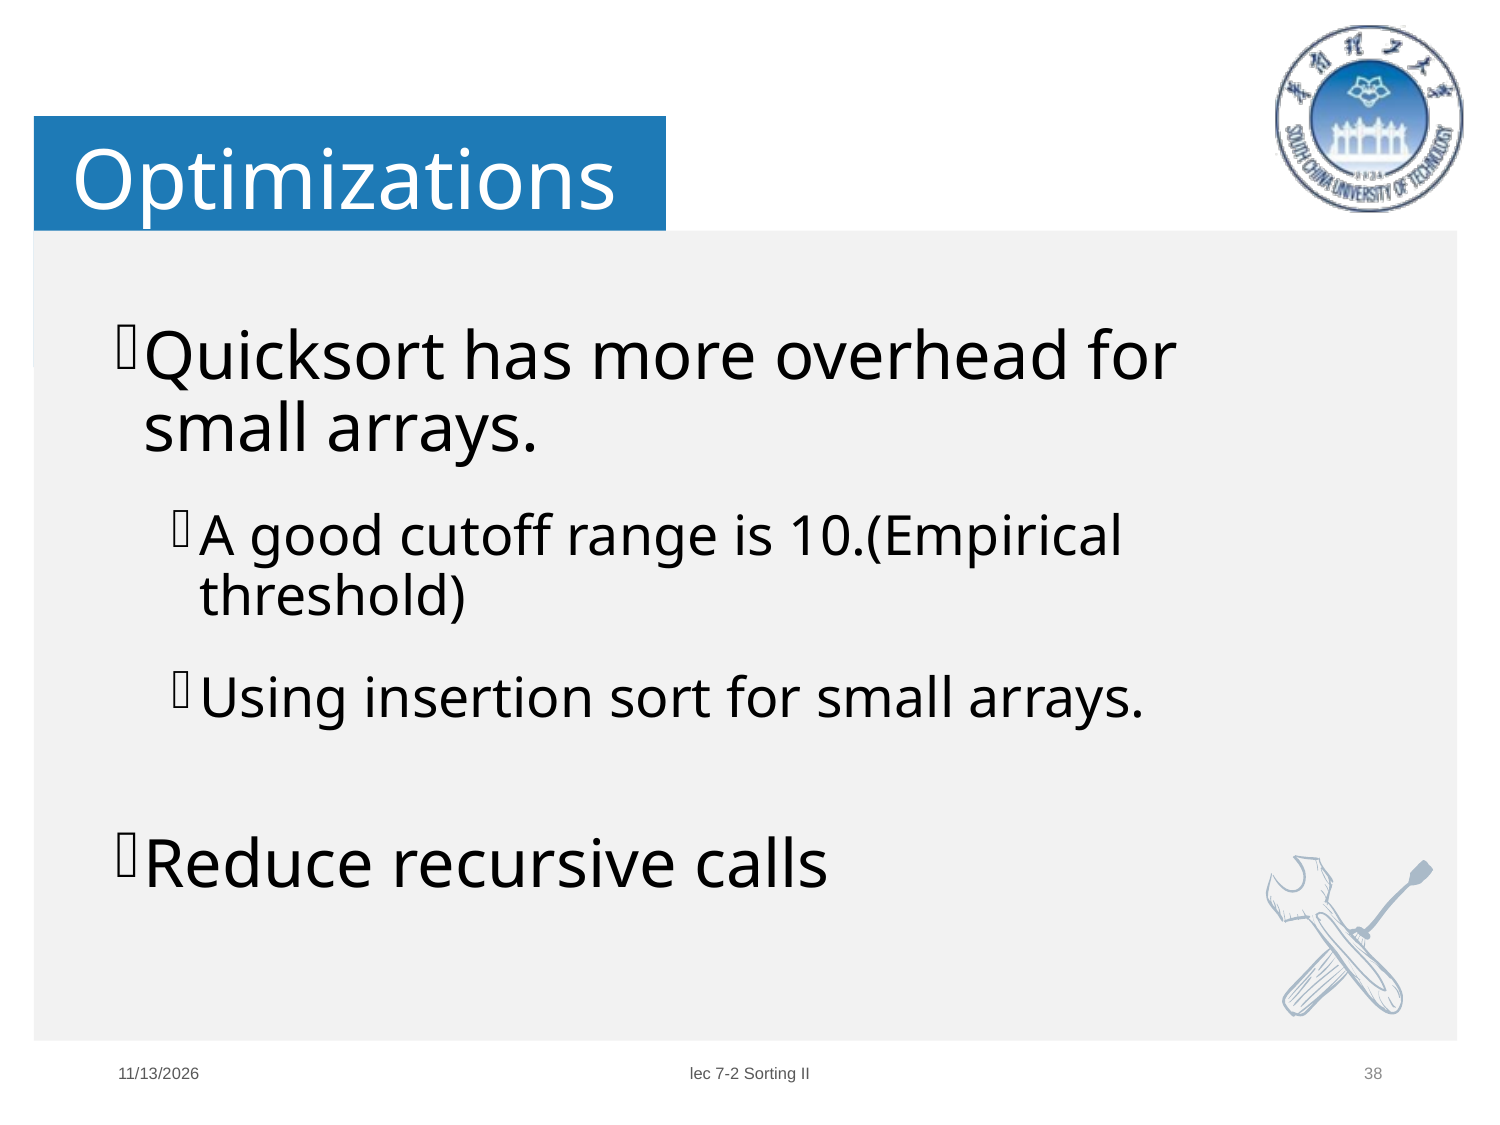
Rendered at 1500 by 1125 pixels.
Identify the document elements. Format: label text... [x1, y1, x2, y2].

slide_number 38 [1060, 1042, 1398, 1103]
text_box [33, 230, 1458, 1042]
footer lec 7-2 Sorting II [496, 1042, 1004, 1103]
text_box Optimizations [60, 123, 1188, 242]
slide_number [103, 1042, 441, 1103]
text_box [33, 115, 667, 230]
picture [1269, 18, 1472, 221]
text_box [1265, 855, 1434, 1018]
list Quicksort has more overhead for small arrays. A good cutoff range is 10.(Empirical threshold) Using insertion sort for small arrays. Reduce recursive calls [100, 314, 1302, 1002]
